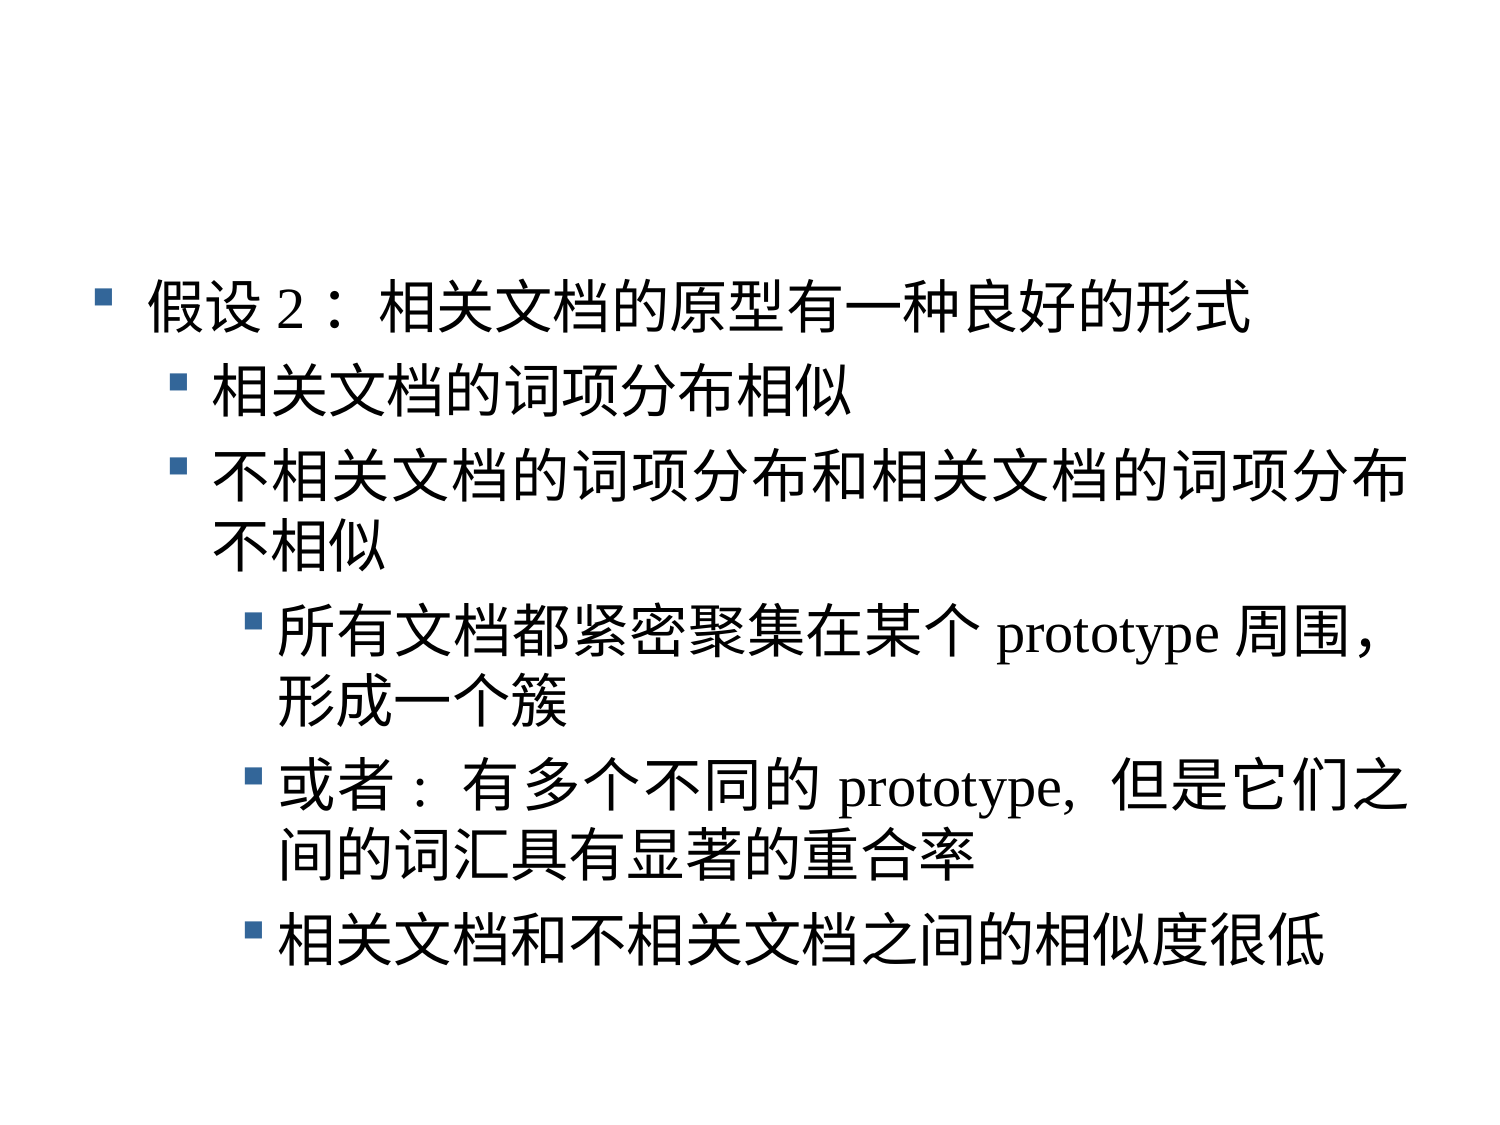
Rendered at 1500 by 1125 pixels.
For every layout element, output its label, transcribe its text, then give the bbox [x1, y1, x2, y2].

list 假设2：相关文档的原型有一种良好的形式 相关文档的词项分布相似 不相关文档的词项分布和相关文档的词项分布不相似 所有文档都紧密聚集在某个prototype周围，形成一个簇 或者: 有多个不同的prototype, 但是它们之间的词汇具有显著的重合率 相关文档和不相关文档之间的相似度很低 [75, 262, 1425, 1005]
